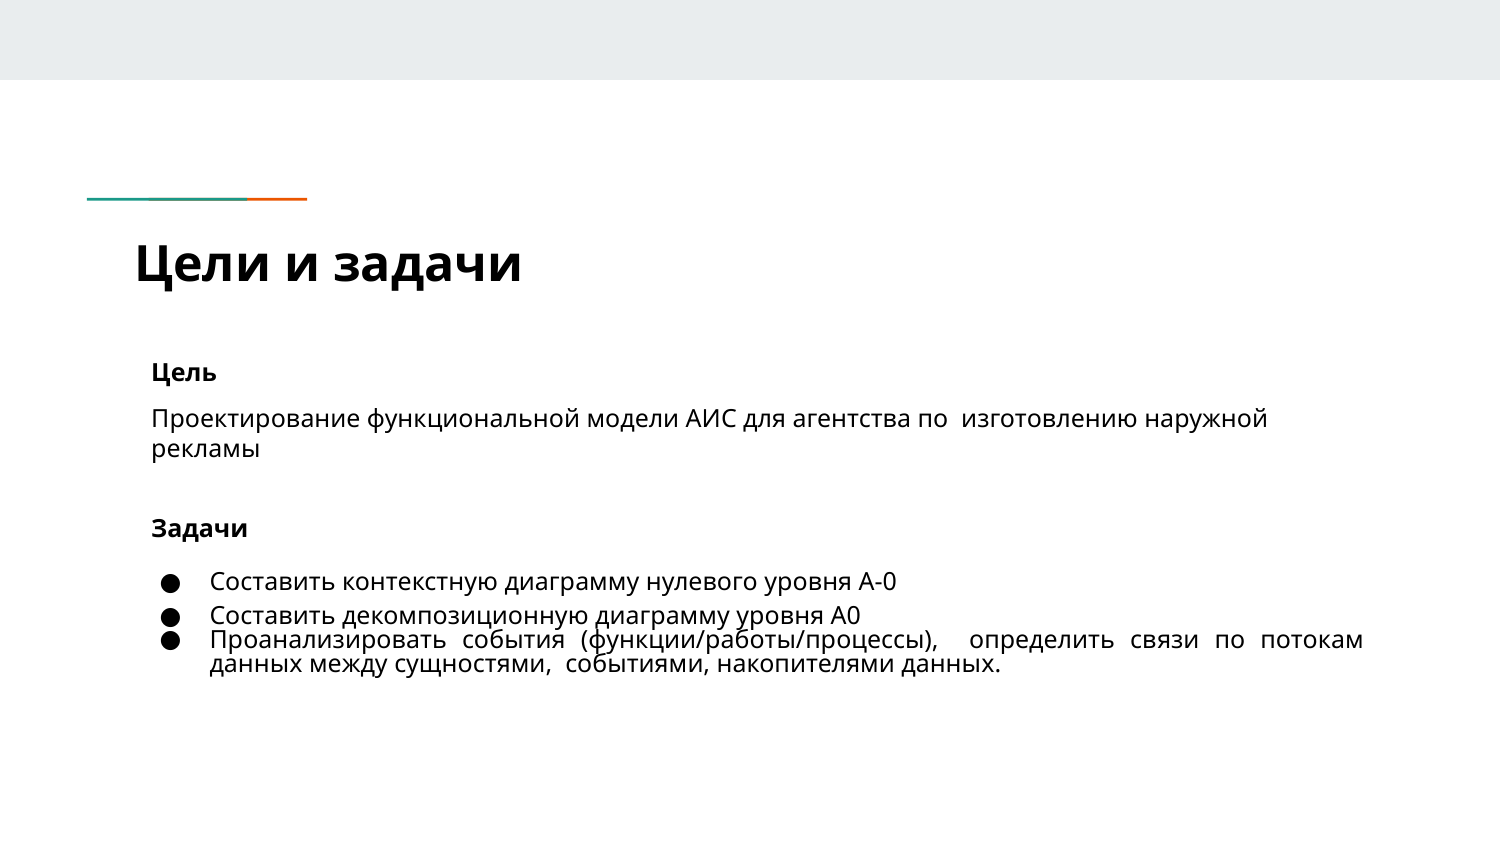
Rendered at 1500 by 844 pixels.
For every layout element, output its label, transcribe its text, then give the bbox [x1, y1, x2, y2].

list Цель Проектирование функциональной модели АИС для агентства по изготовлению наружной рекламы Задачи Составить контекстную диаграмму нулевого уровня А-0 Составить декомпозиционную диаграмму уровня А0 Проанализировать события (функции/работы/процессы), определить связи по потокам данных между сущностями, событиями, накопителями данных. [119, 337, 1381, 709]
title Цели и задачи [119, 216, 1381, 305]
